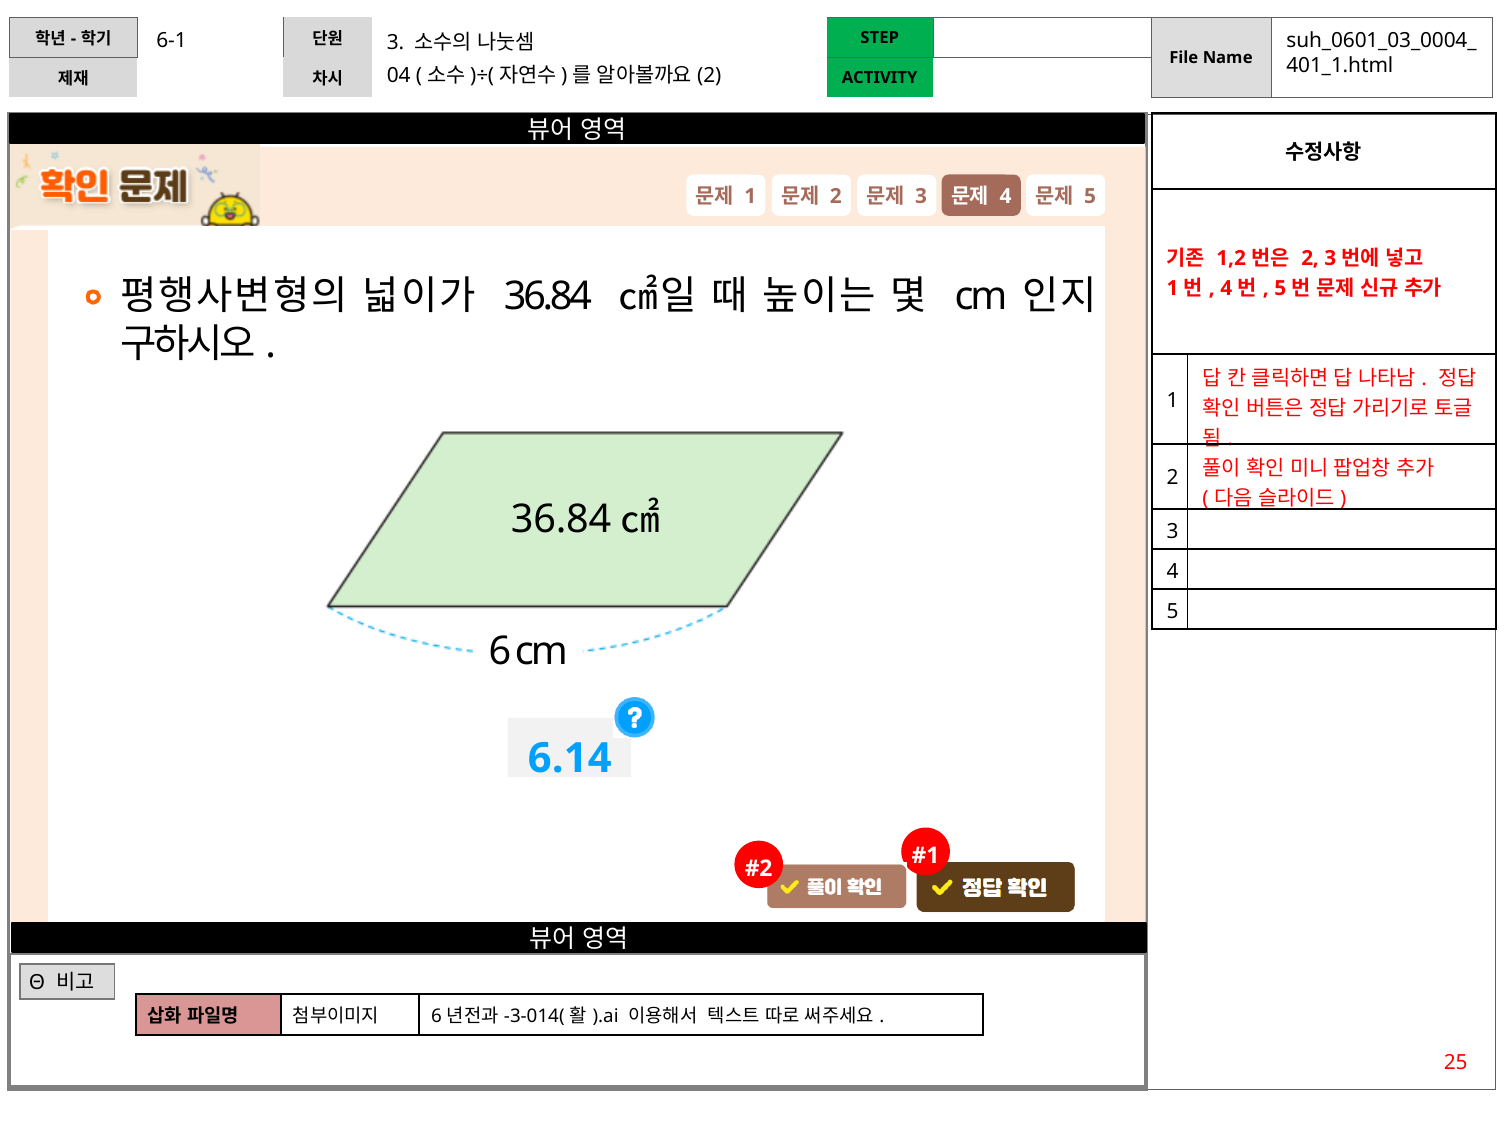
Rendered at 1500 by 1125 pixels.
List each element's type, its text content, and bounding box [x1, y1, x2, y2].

table_cell 5 [1153, 590, 1187, 628]
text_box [507, 698, 632, 780]
picture [764, 861, 907, 910]
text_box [686, 174, 1106, 217]
table_cell 기존 1,2번은 2, 3번에 넣고 1번, 4번, 5번 문제 신규 추가 [1153, 190, 1495, 353]
text_box 04 (소수)÷(자연수)를 알아볼까요(2) [372, 54, 816, 102]
text_box #2 [732, 838, 785, 891]
table_header 6년전과-3-014(활).ai 이용해서 텍스트 따로 써주세요. [420, 995, 982, 1034]
table_cell 풀이 확인 미니 팝업창 추가 (다음 슬라이드) [1188, 445, 1495, 508]
table_cell 2 [1153, 445, 1187, 508]
table_cell [1188, 510, 1495, 548]
table_header 삽화 파일명 [137, 995, 280, 1034]
table_cell 4 [1153, 550, 1187, 588]
table_cell 답 칸 클릭하면 답 나타남. 정답 확인 버튼은 정답 가리기로 토글 됨. [1188, 355, 1495, 443]
picture [10, 144, 260, 230]
text_box 3. 소수의 나눗셈 [372, 21, 715, 57]
table_cell 3 [1153, 510, 1187, 548]
picture [915, 858, 1078, 913]
table_header 첨부이미지 [282, 995, 418, 1034]
picture [82, 285, 103, 307]
text_box #1 [899, 825, 952, 861]
text_box 평행사변형의 넓이가 36.84 ㎠일 때 높이는 몇 cm인지 구하시오. [105, 263, 1109, 373]
table_cell 1 [1153, 355, 1187, 443]
text_box 6-1 [141, 18, 284, 55]
picture [301, 402, 863, 690]
picture [613, 696, 656, 738]
text_box suh_0601_03_0004_401_1.html [1271, 18, 1500, 84]
table_cell [1188, 590, 1495, 628]
table_header 수정사항 [1153, 114, 1495, 188]
table_cell [1188, 550, 1495, 588]
